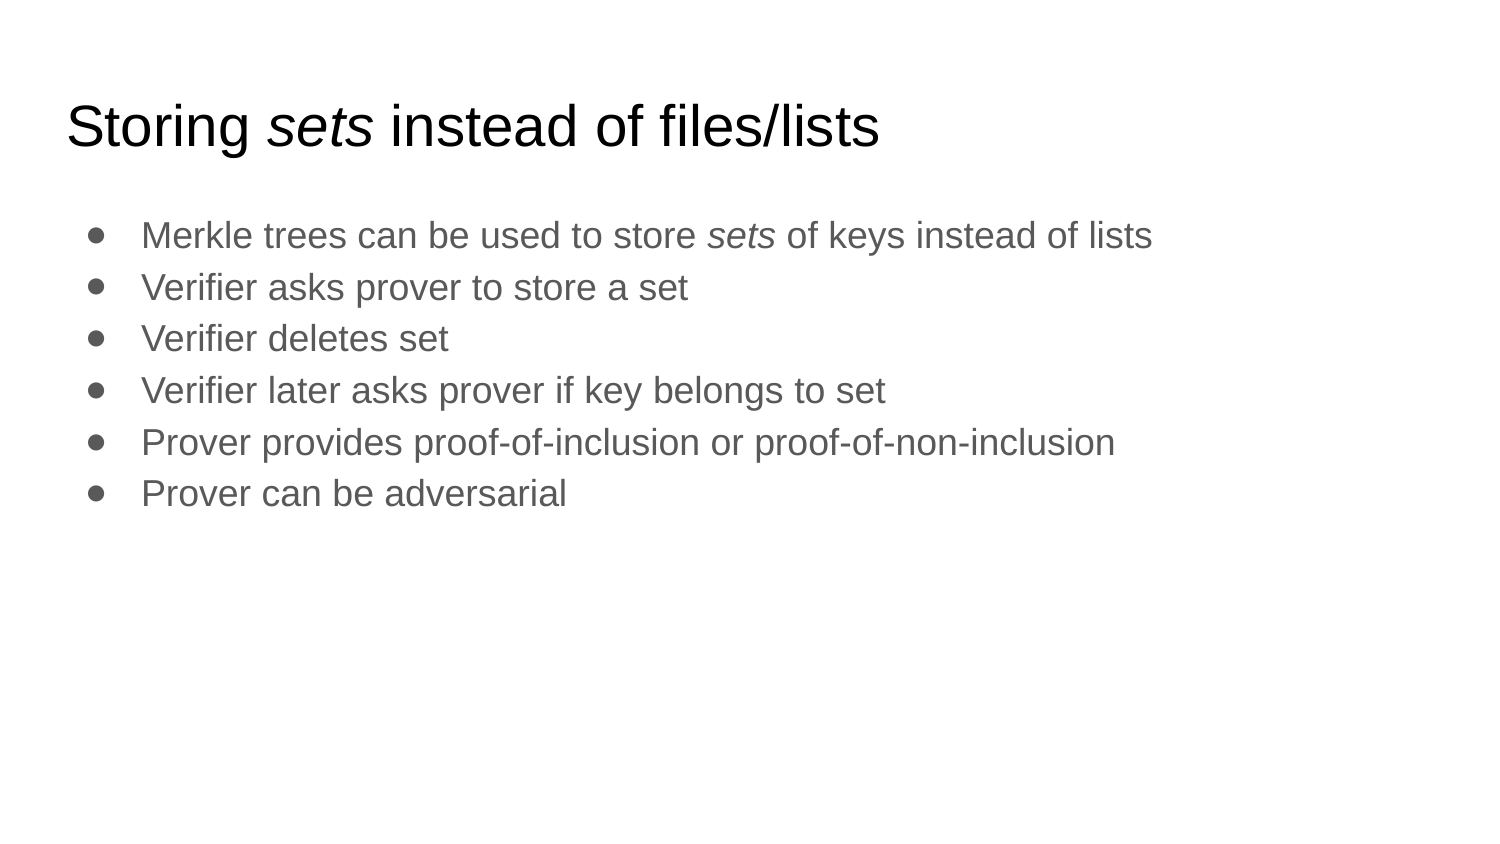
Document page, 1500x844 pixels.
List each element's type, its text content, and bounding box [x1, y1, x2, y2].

title Storing sets instead of files/lists [51, 72, 1449, 167]
list Merkle trees can be used to store sets of keys instead of lists Verifier asks prover to store a set Verifier deletes set Verifier later asks prover if key belongs to set Prover provides proof-of-inclusion or proof-of-non-inclusion Prover can be adversarial [51, 189, 1449, 750]
